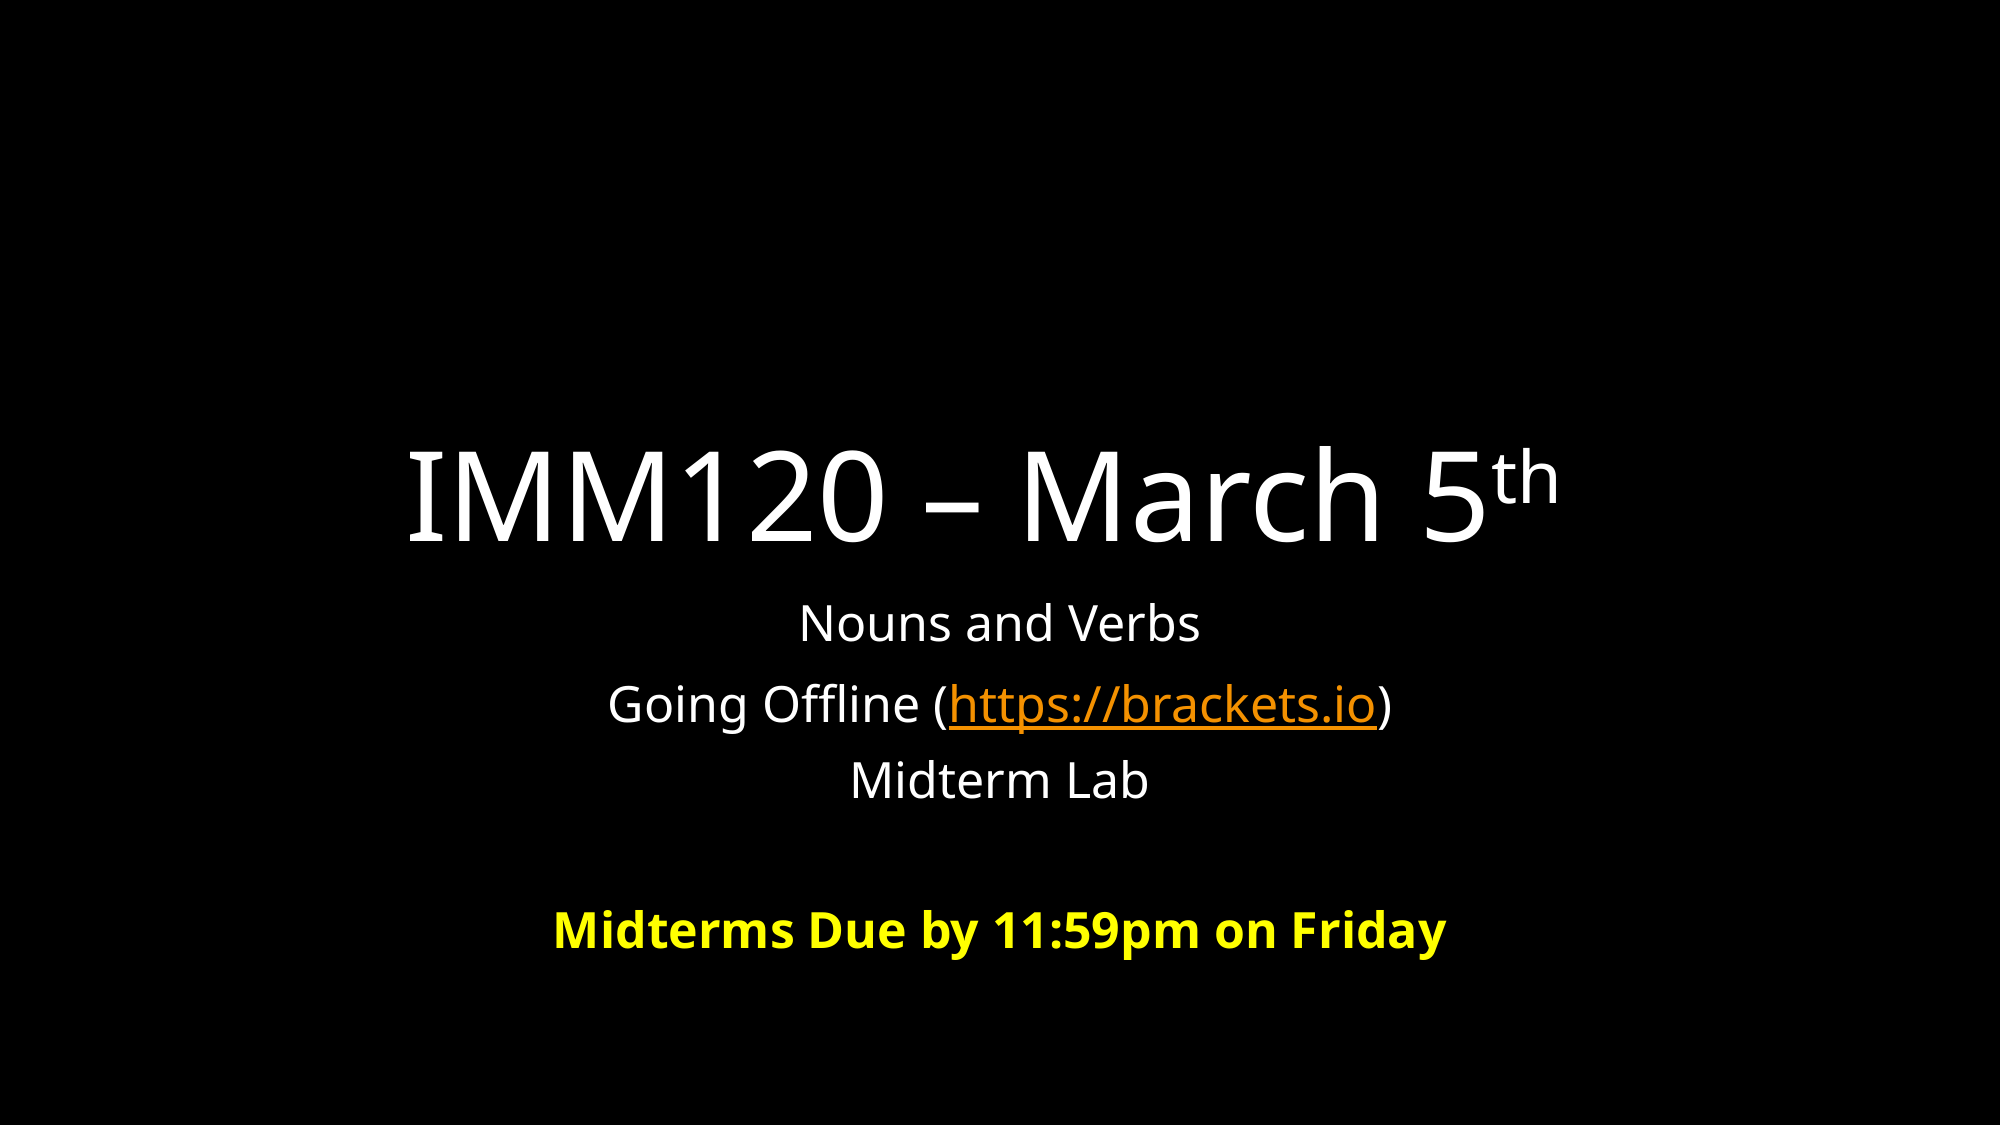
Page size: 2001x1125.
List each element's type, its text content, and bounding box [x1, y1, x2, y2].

title IMM120 – March 5th [249, 184, 1750, 576]
subtitle Nouns and Verbs Going Offline (https://brackets.io) Midterm Lab Midterms Due by 11:59pm on Friday [249, 590, 1750, 1050]
